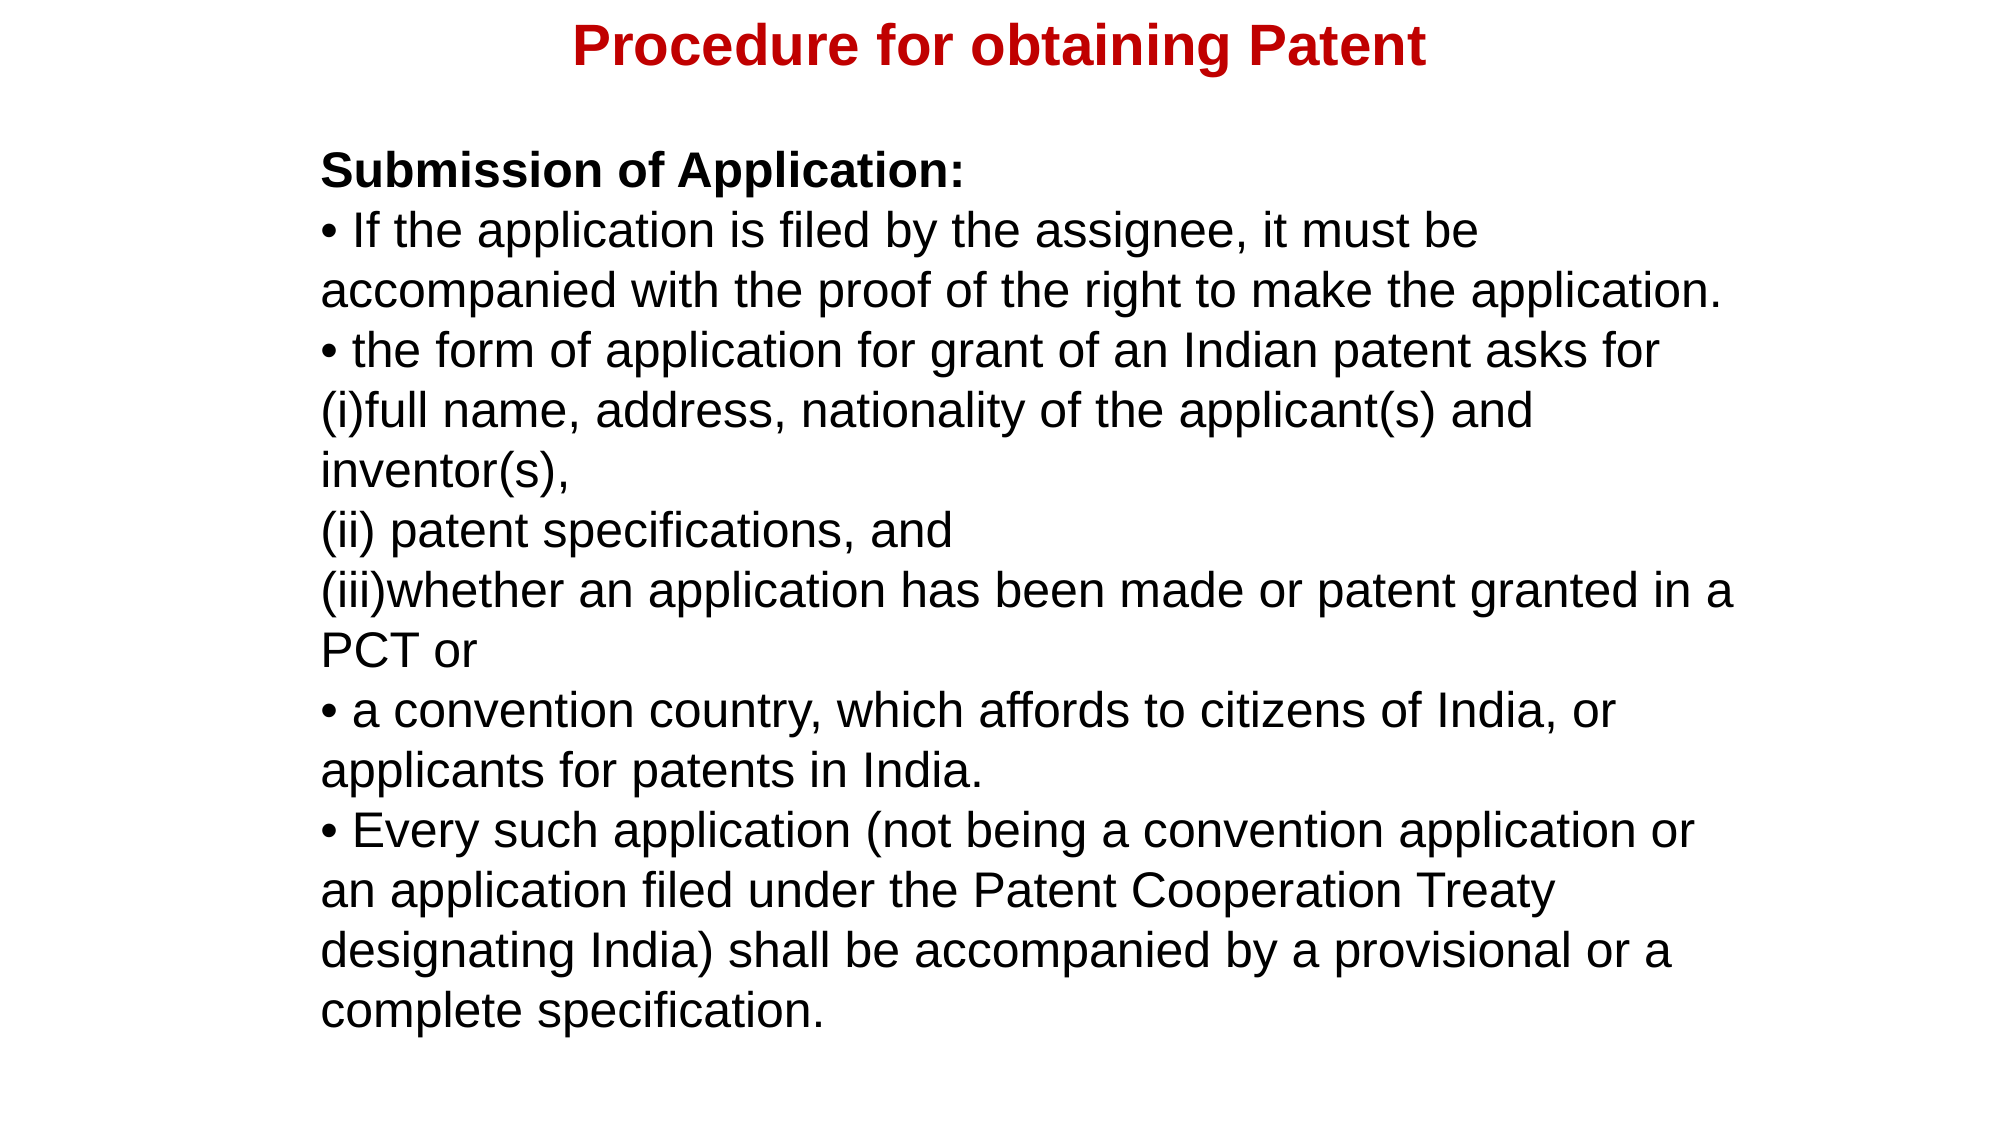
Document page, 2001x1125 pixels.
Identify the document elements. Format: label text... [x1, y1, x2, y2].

subtitle Procedure for obtaining Patent Submission of Application: • If the application is filed by the assignee, it must be accompanied with the proof of the right to make the application. • the form of application for grant of an Indian patent asks for (i)full name, address, nationality of the applicant(s) and inventor(s), (ii) patent specifications, and (iii)whether an application has been made or patent granted in a PCT or • a convention country, which affords to citizens of India, or applicants for patents in India. • Every such application (not being a convention application or an application filed under the Patent Cooperation Treaty designating India) shall be accompanied by a provisional or a complete specification. [249, 0, 1750, 1125]
